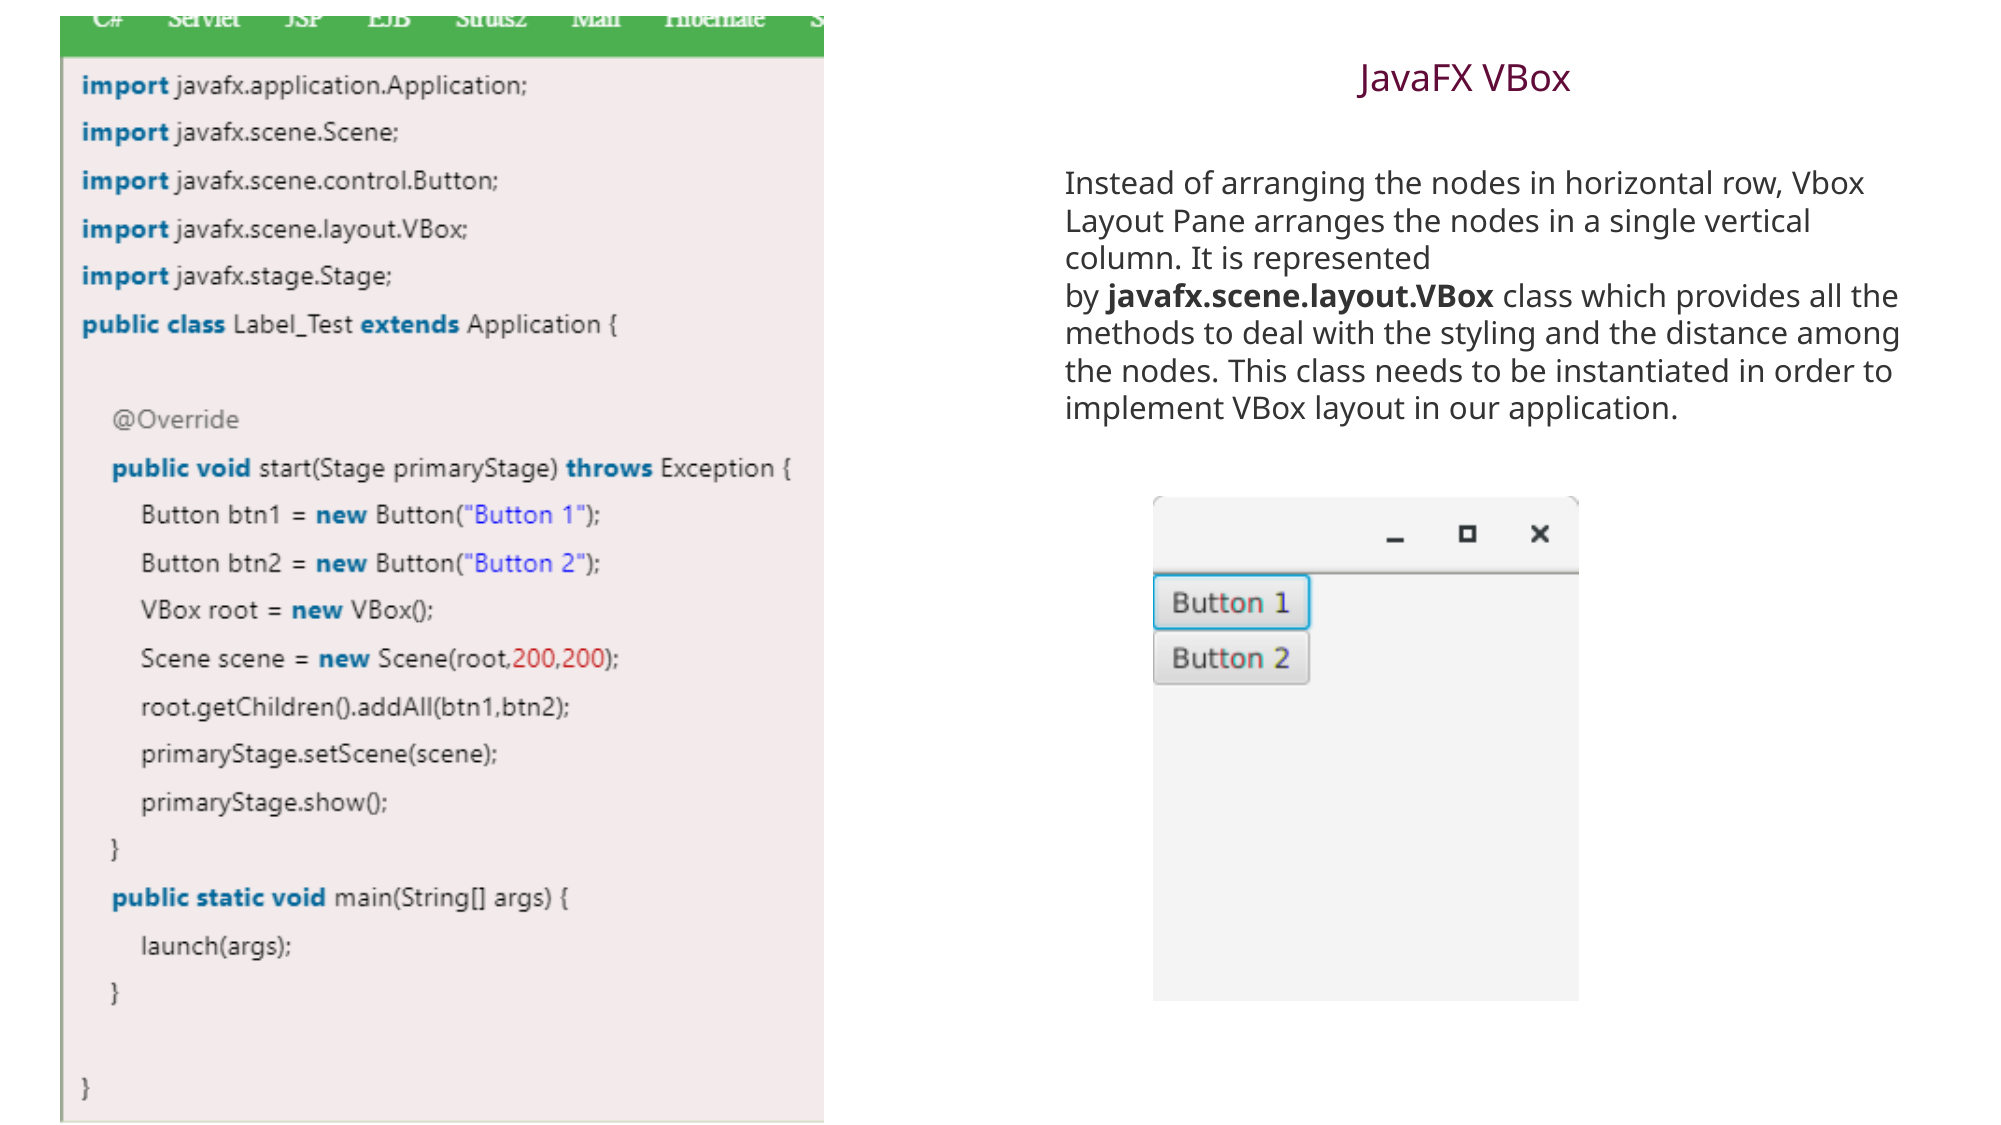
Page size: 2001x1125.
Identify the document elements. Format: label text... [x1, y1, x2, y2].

text_box JavaFX VBox [1345, 46, 1587, 107]
picture [1153, 496, 1579, 1001]
text_box Instead of arranging the nodes in horizontal row, Vbox Layout Pane arranges the nodes in a single vertical column. It is represented by javafx.scene.layout.VBox class which provides all the methods to deal with the styling and the distance among the nodes. This class needs to be instantiated in order to implement VBox layout in our application. [1050, 156, 1937, 434]
picture [60, 15, 824, 1125]
